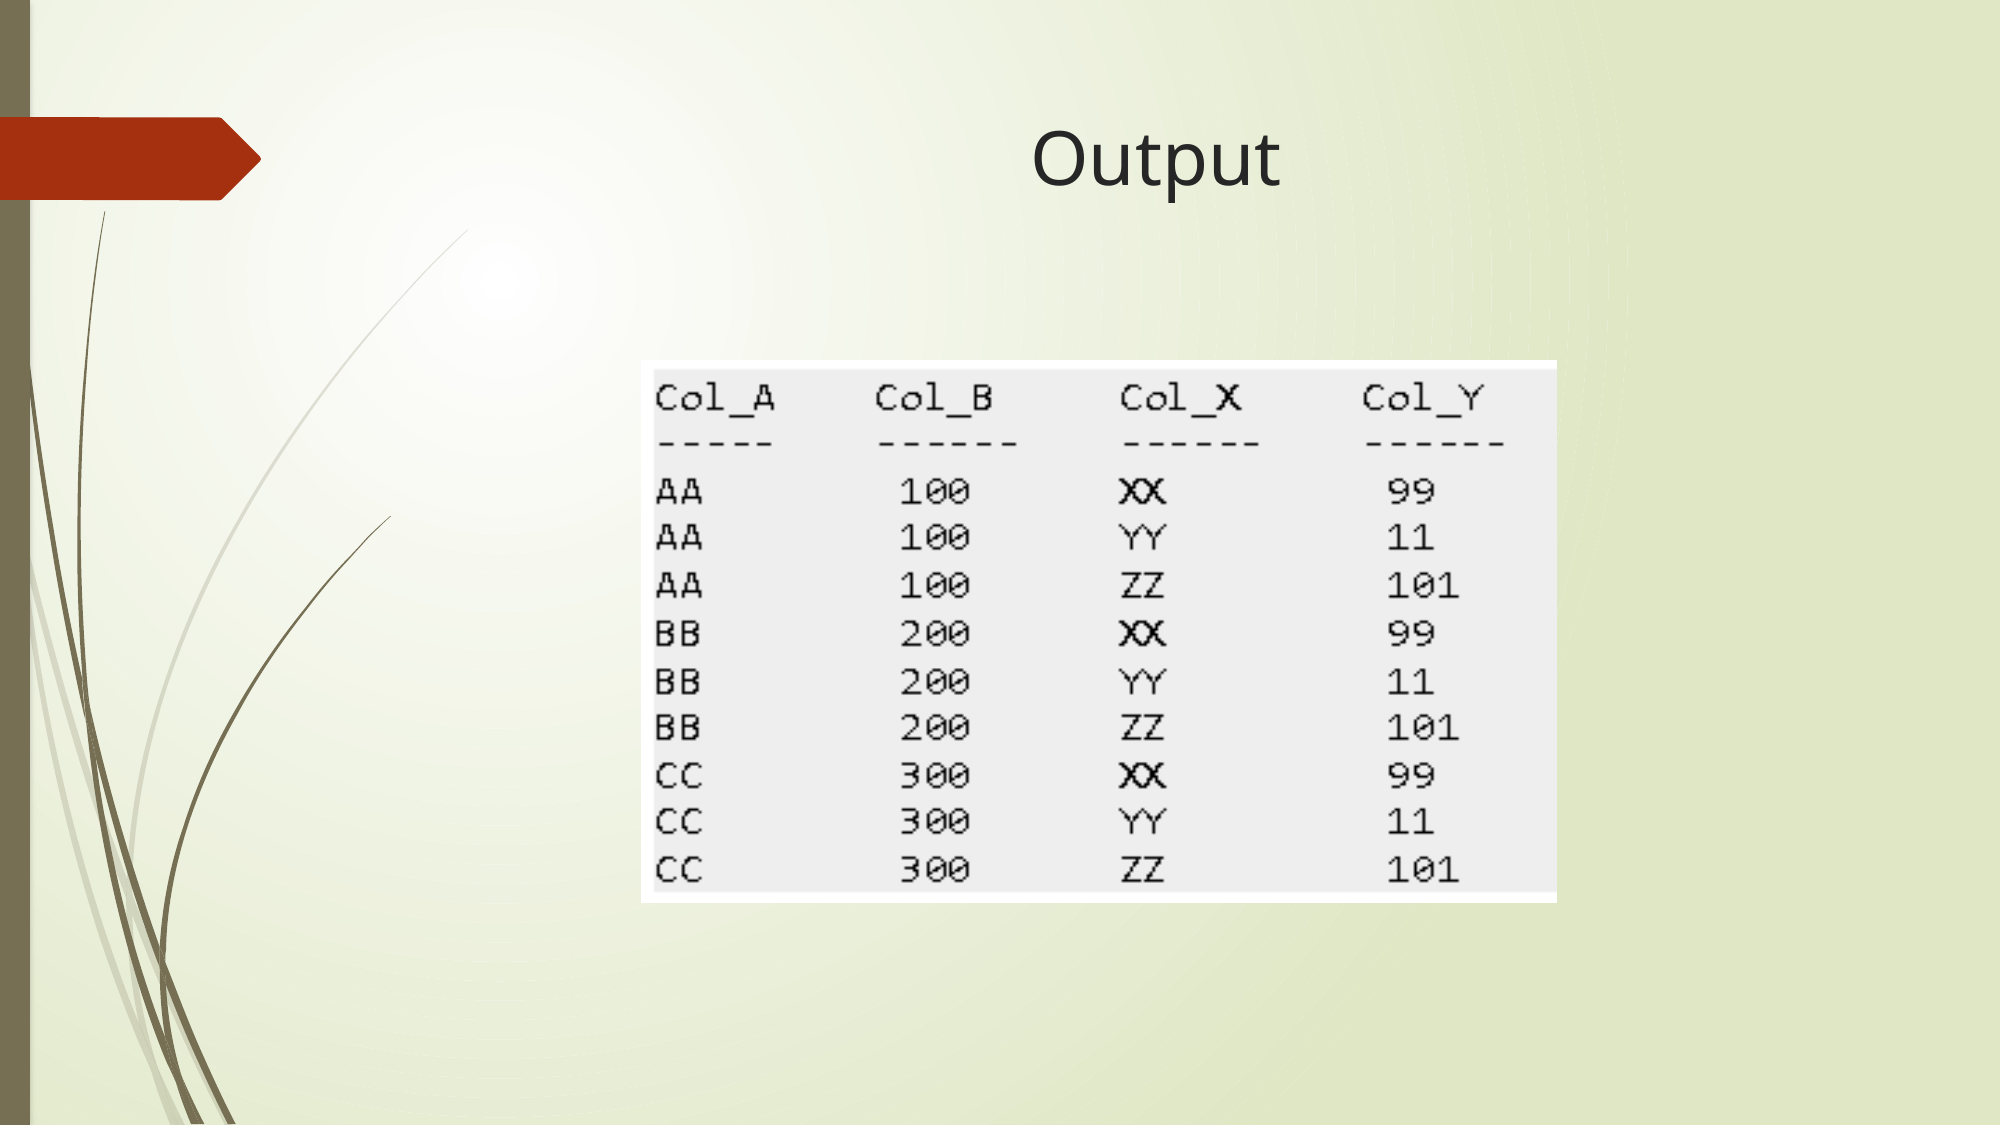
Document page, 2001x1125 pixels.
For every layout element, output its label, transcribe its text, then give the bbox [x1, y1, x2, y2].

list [640, 360, 1557, 903]
title Output [425, 102, 1888, 313]
